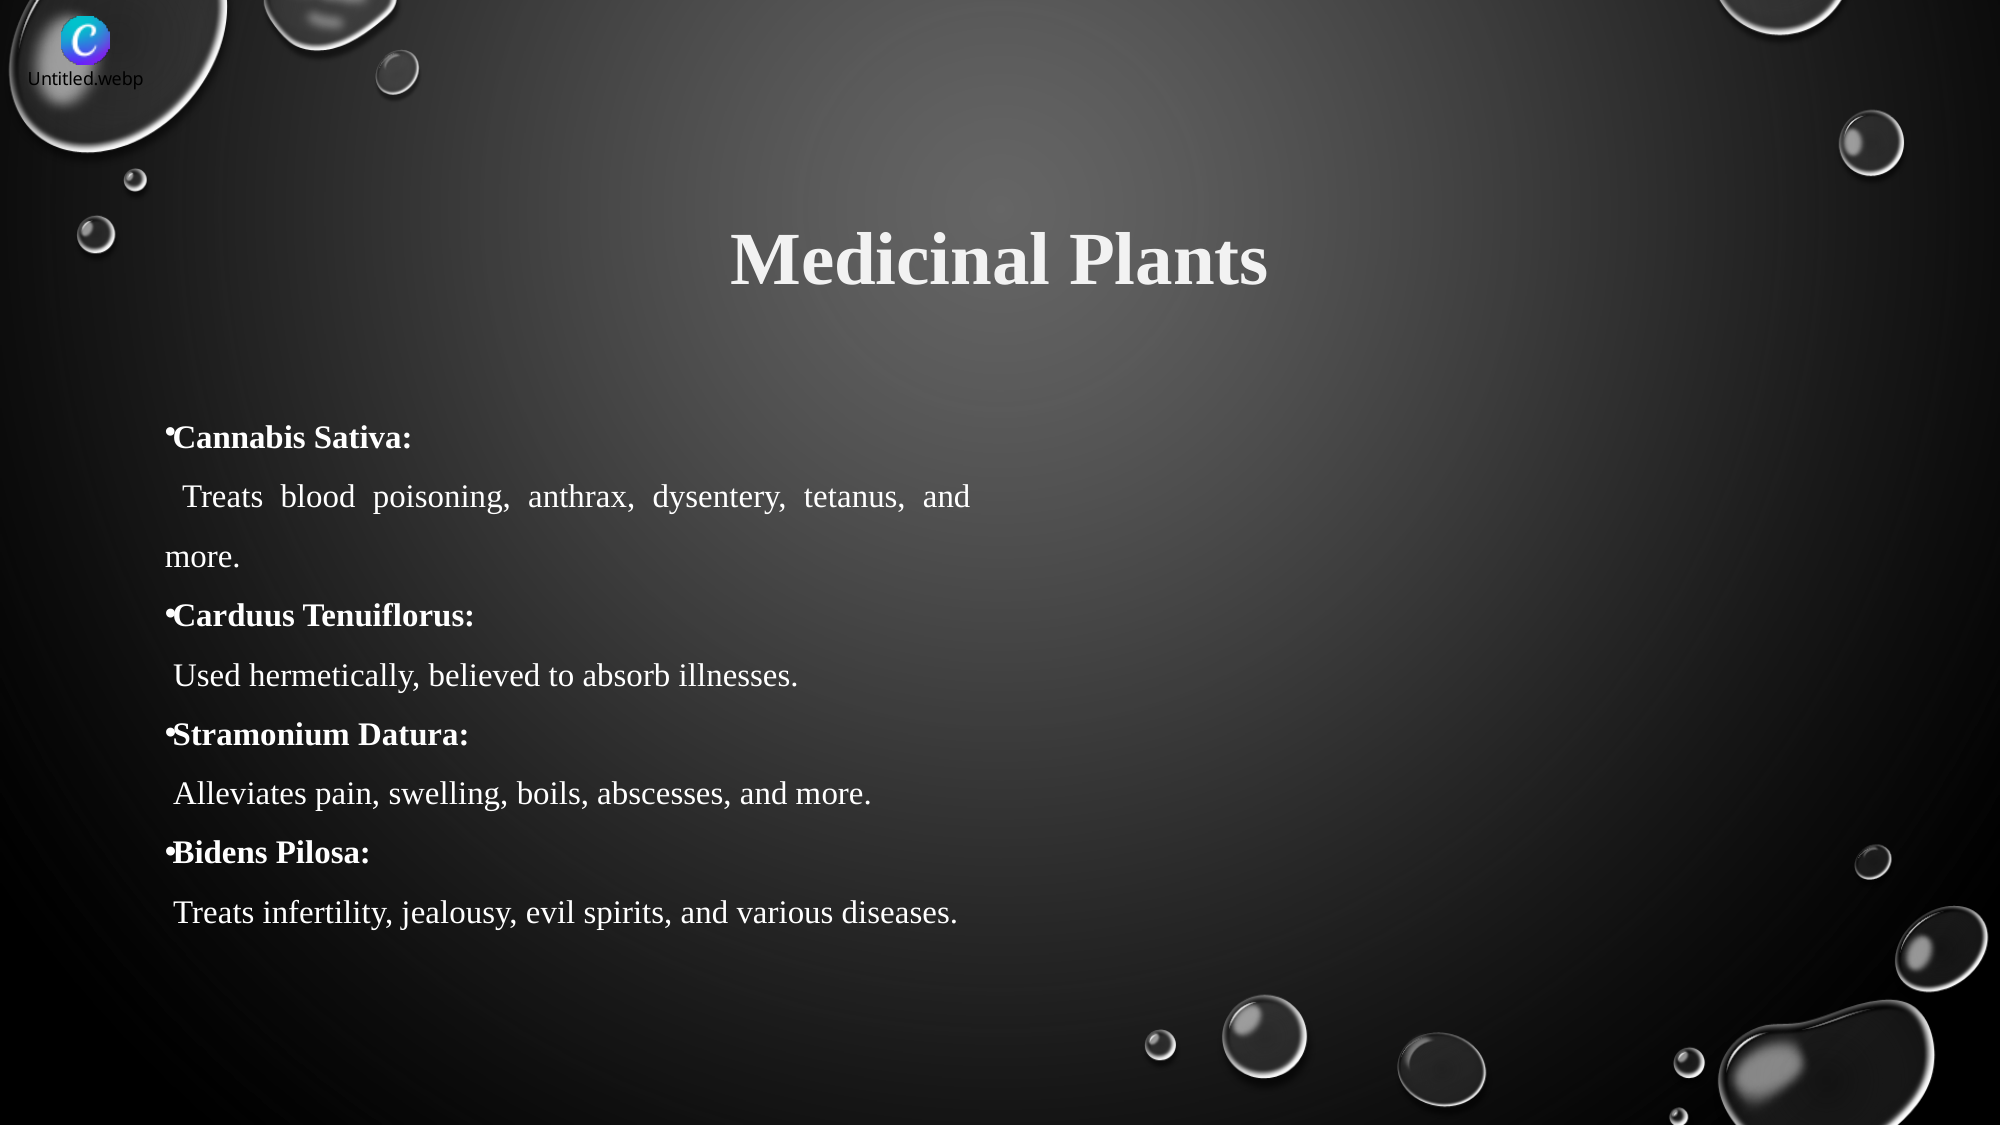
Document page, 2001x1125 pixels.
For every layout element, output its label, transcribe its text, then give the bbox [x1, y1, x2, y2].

list Cannabis Sativa: Treats blood poisoning, anthrax, dysentery, tetanus, and more. Carduus Tenuiflorus: Used hermetically, believed to absorb illnesses. Stramonium Datura: Alleviates pain, swelling, boils, abscesses, and more. Bidens Pilosa: Treats infertility, jealousy, evil spirits, and various diseases. [149, 388, 988, 950]
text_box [15, 15, 155, 97]
picture [0, 0, 2000, 1125]
title Medicinal Plants [149, 101, 1851, 364]
